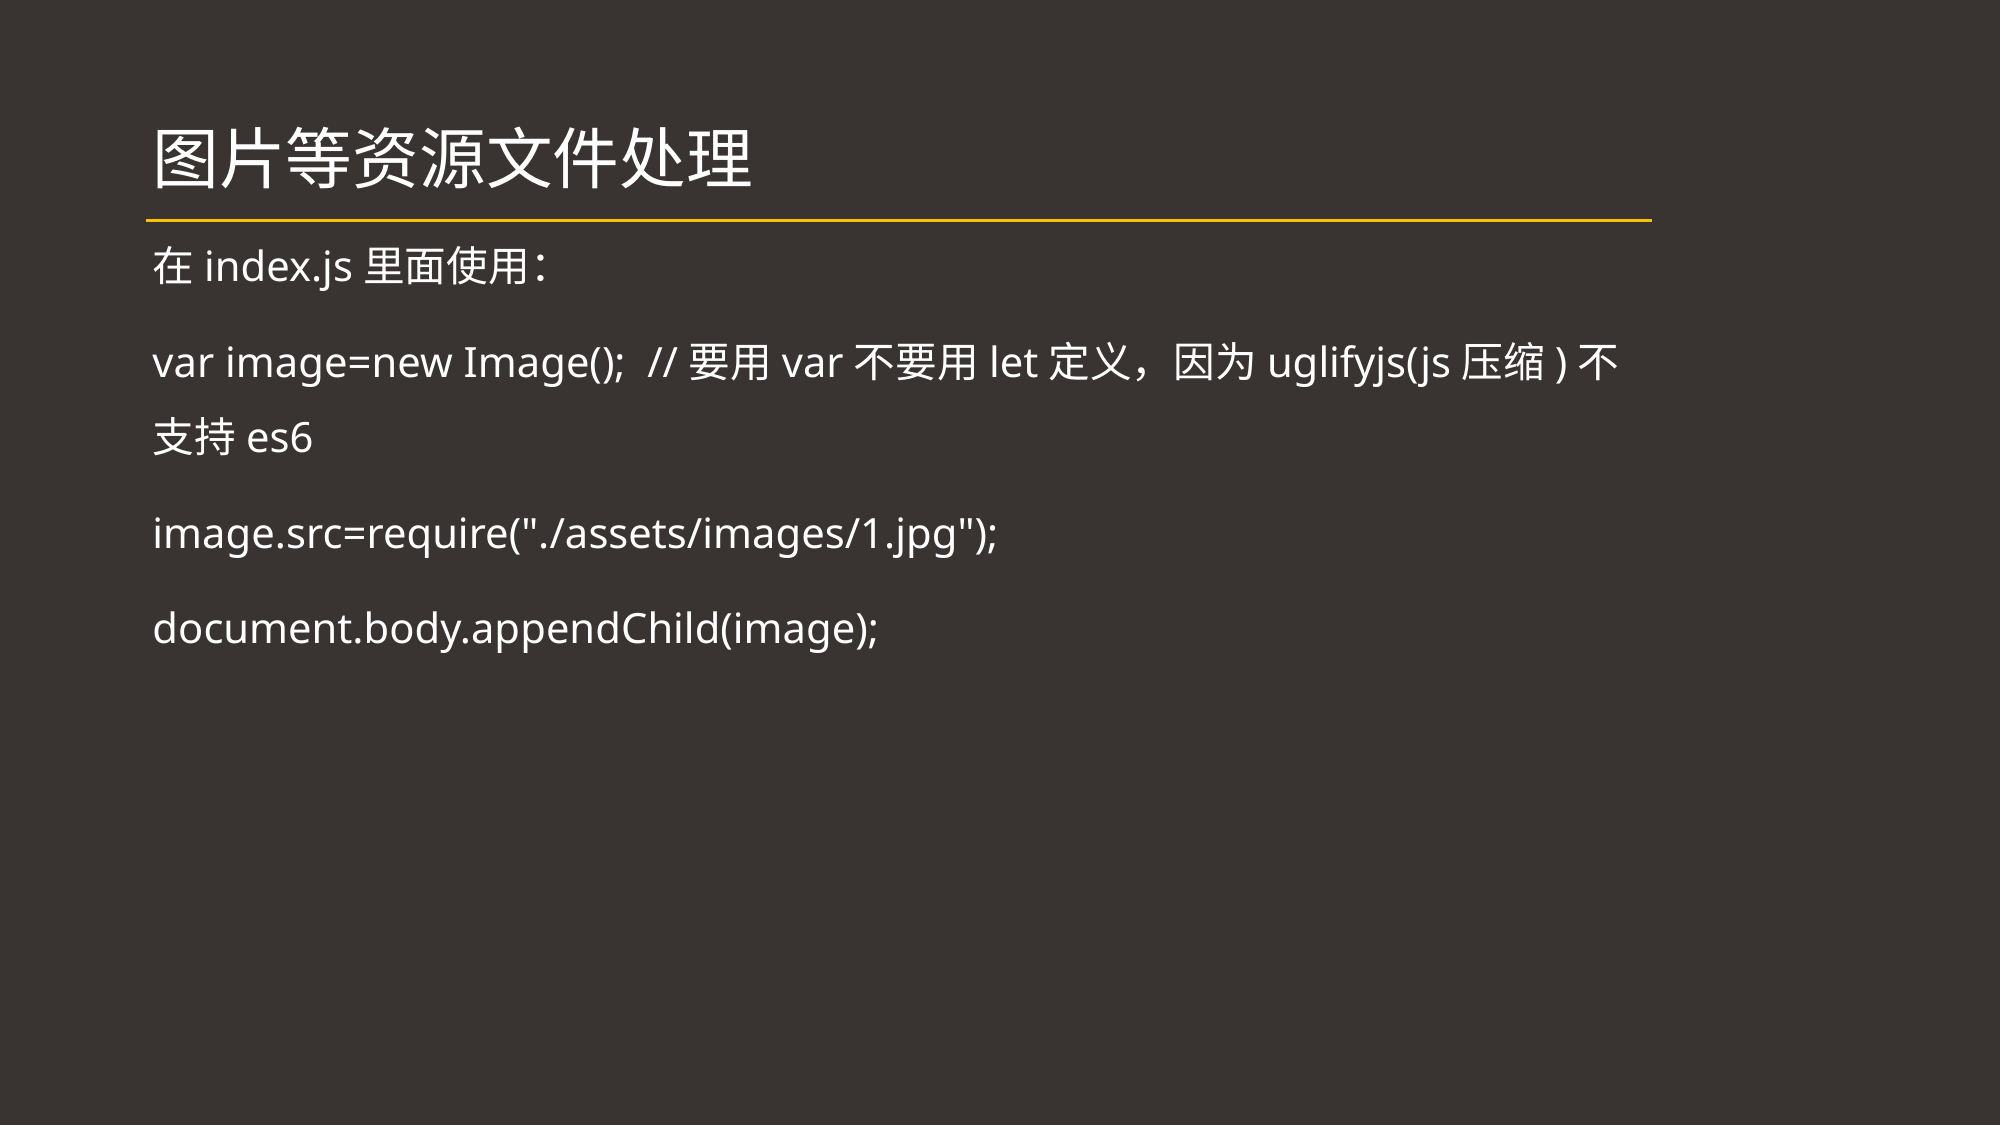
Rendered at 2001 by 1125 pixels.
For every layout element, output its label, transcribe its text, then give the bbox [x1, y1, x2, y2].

title 图片等资源文件处理 [137, 106, 1863, 217]
list 在index.js里面使用： var image=new Image(); //要用var不要用let定义，因为uglifyjs(js压缩)不支持es6 image.src=require("./assets/images/1.jpg"); document.body.appendChild(image); [137, 232, 1659, 1050]
